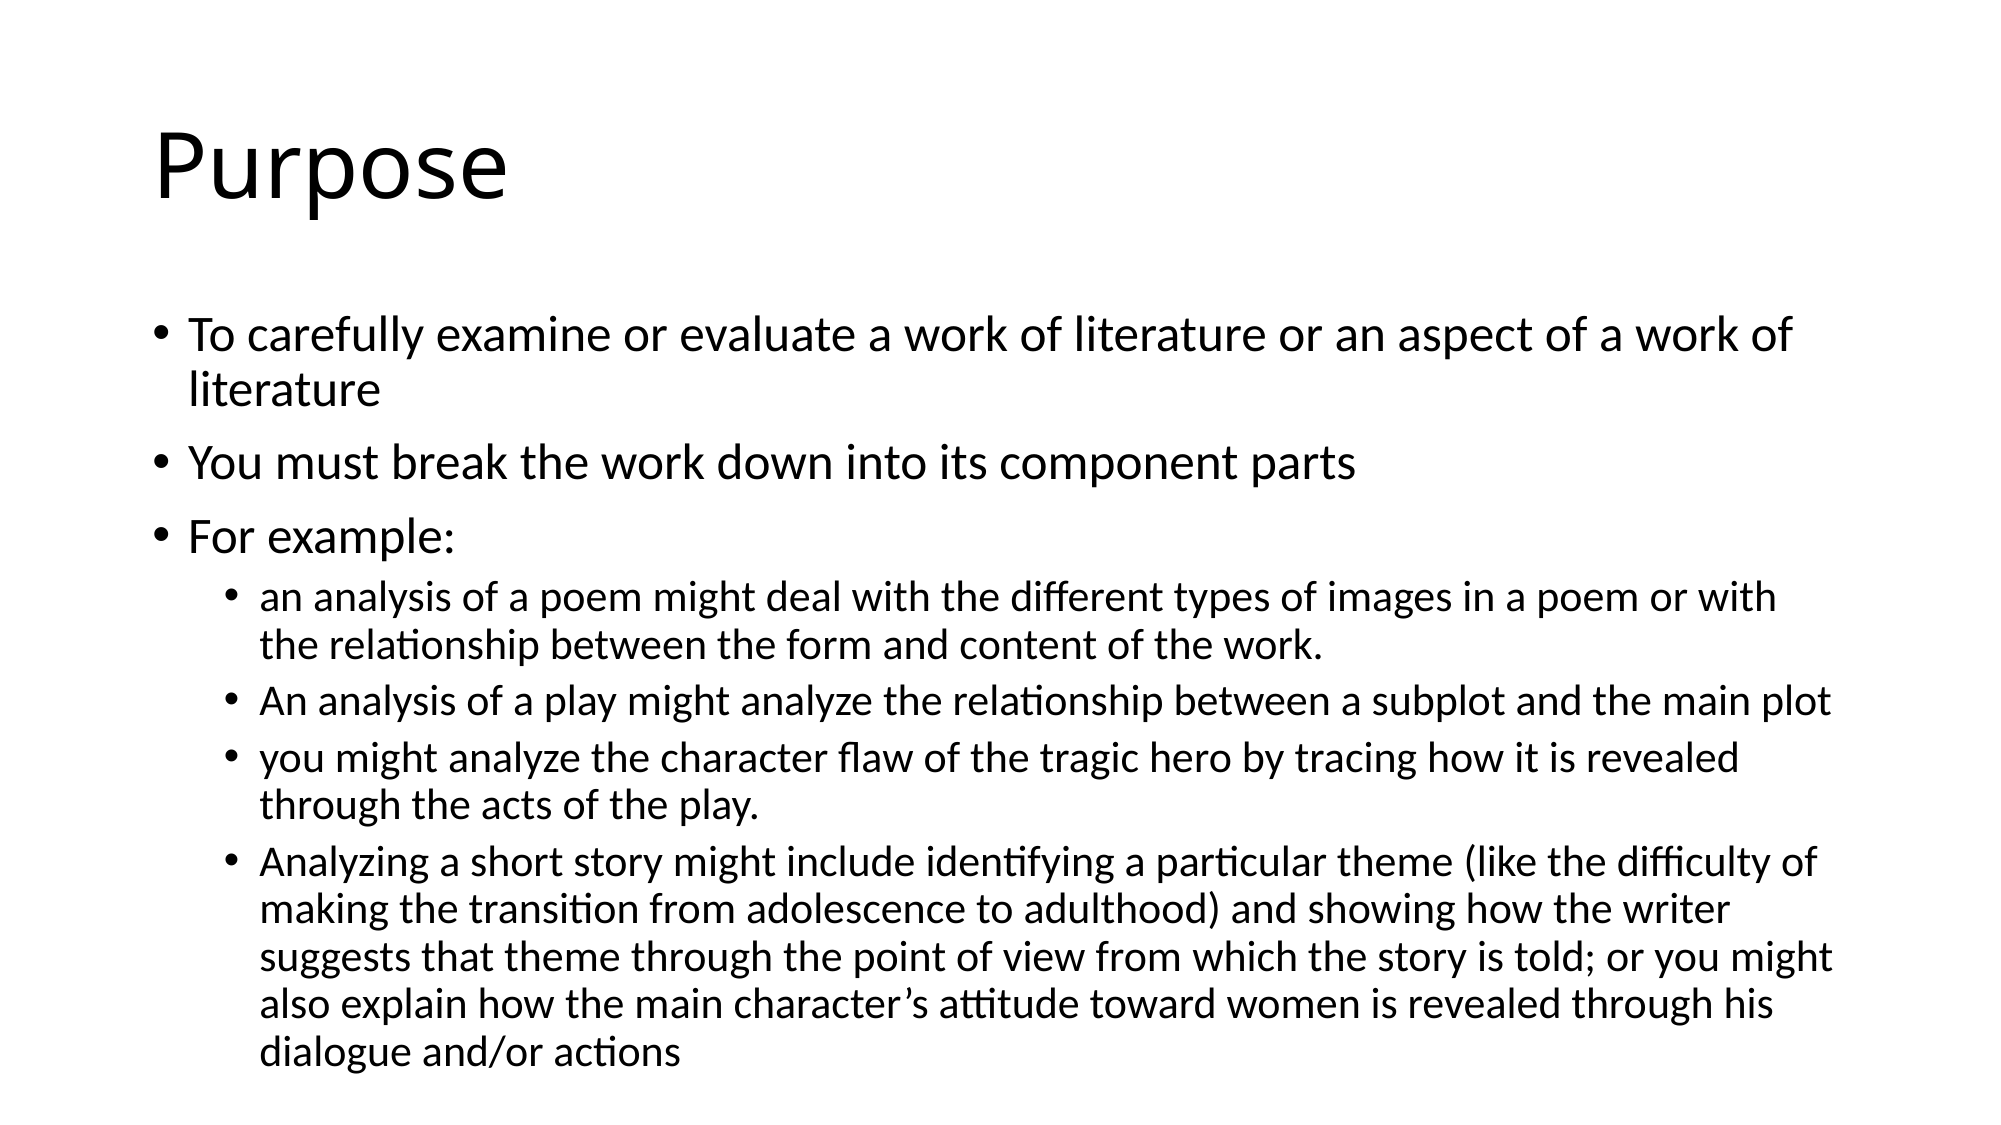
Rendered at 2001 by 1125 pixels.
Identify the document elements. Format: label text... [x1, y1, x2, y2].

title Purpose [137, 59, 1863, 278]
list To carefully examine or evaluate a work of literature or an aspect of a work of literature You must break the work down into its component parts For example: an analysis of a poem might deal with the different types of images in a poem or with the relationship between the form and content of the work. An analysis of a play might analyze the relationship between a subplot and the main plot you might analyze the character flaw of the tragic hero by tracing how it is revealed through the acts of the play. Analyzing a short story might include identifying a particular theme (like the difficulty of making the transition from adolescence to adulthood) and showing how the writer suggests that theme through the point of view from which the story is told; or you might also explain how the main character’s attitude toward women is revealed through his dialogue and/or actions [137, 299, 1863, 1096]
